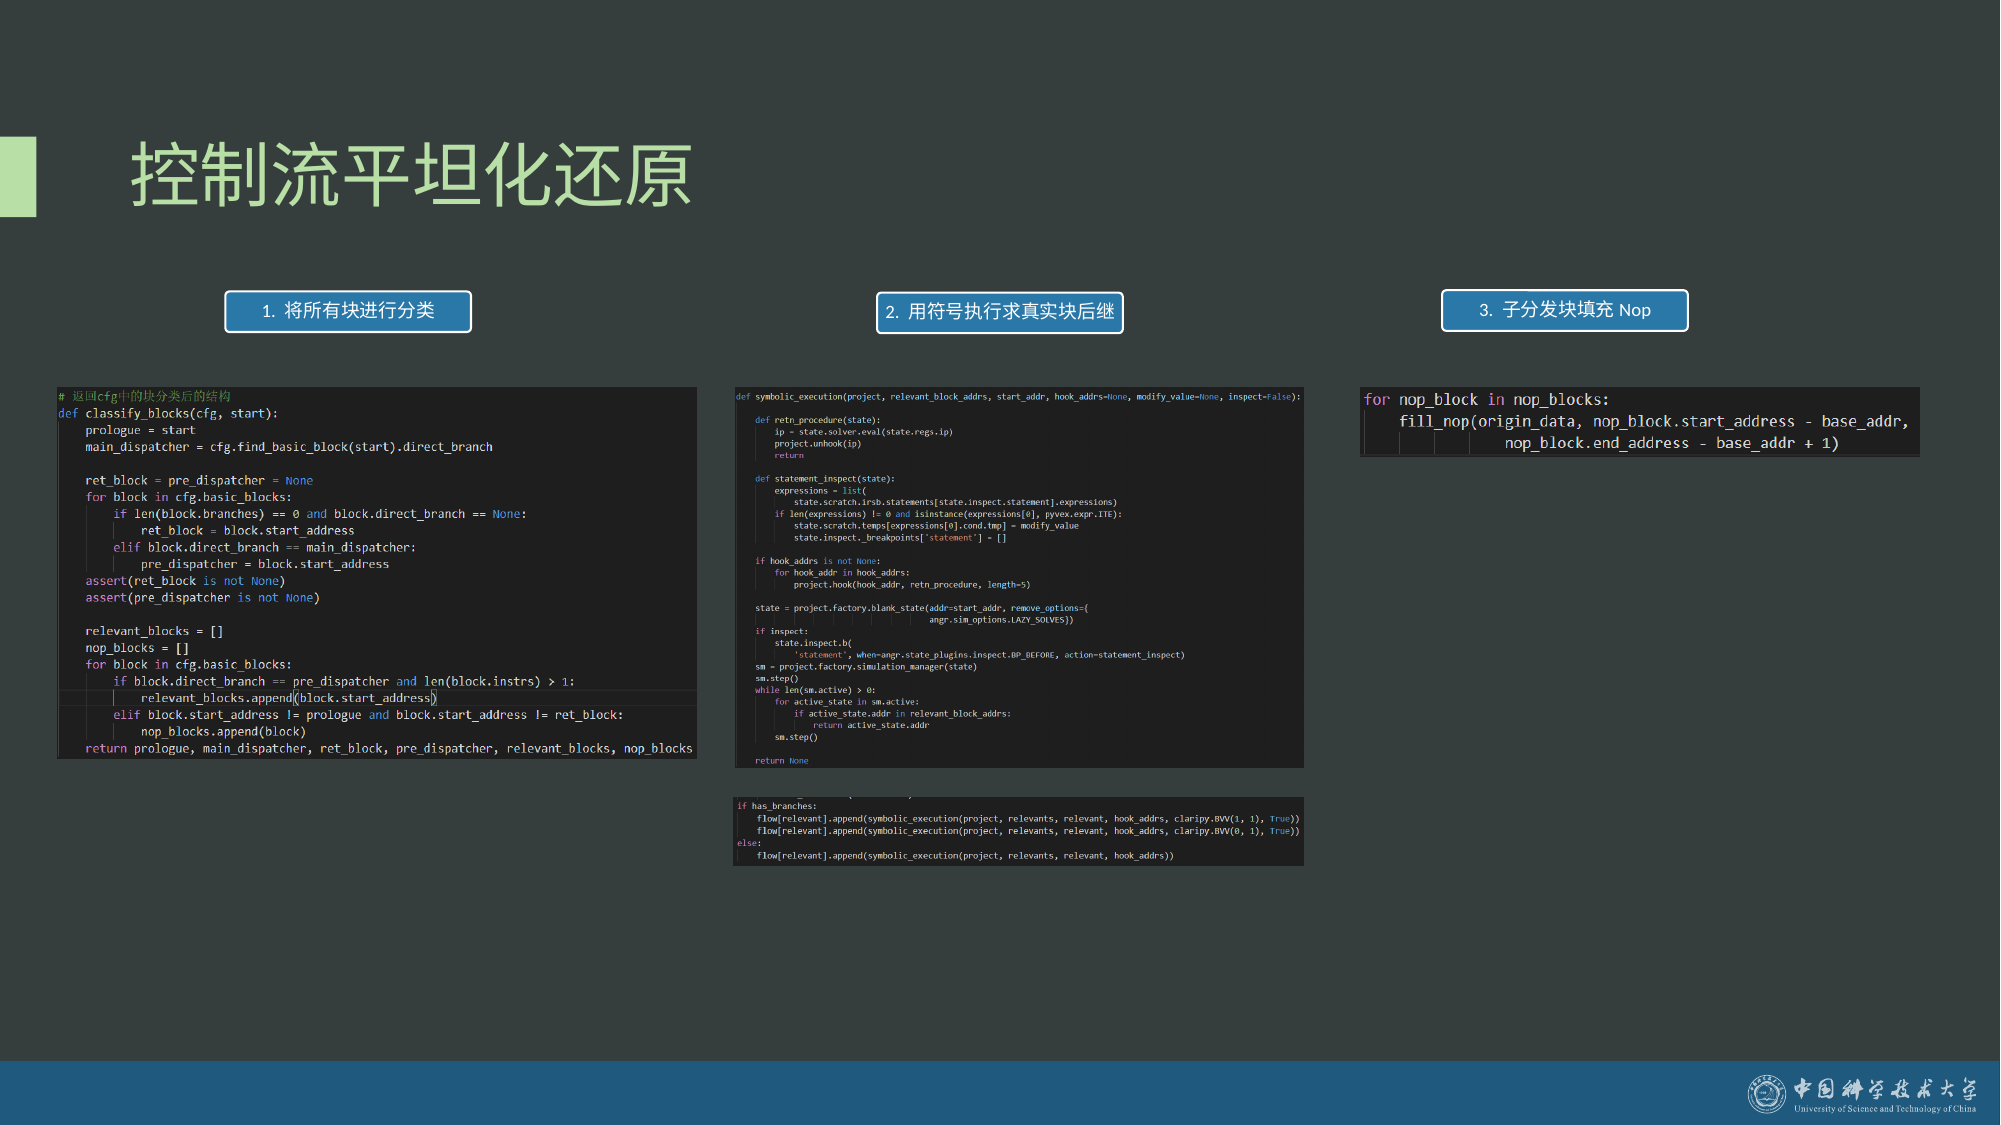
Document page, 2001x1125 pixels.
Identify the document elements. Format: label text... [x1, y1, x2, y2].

picture [1360, 387, 1920, 457]
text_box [877, 292, 1123, 334]
title 控制流平坦化还原 [114, 76, 1886, 224]
picture [57, 387, 697, 759]
picture [735, 387, 1304, 768]
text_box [1442, 290, 1688, 331]
picture [733, 797, 1304, 866]
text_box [225, 291, 471, 332]
